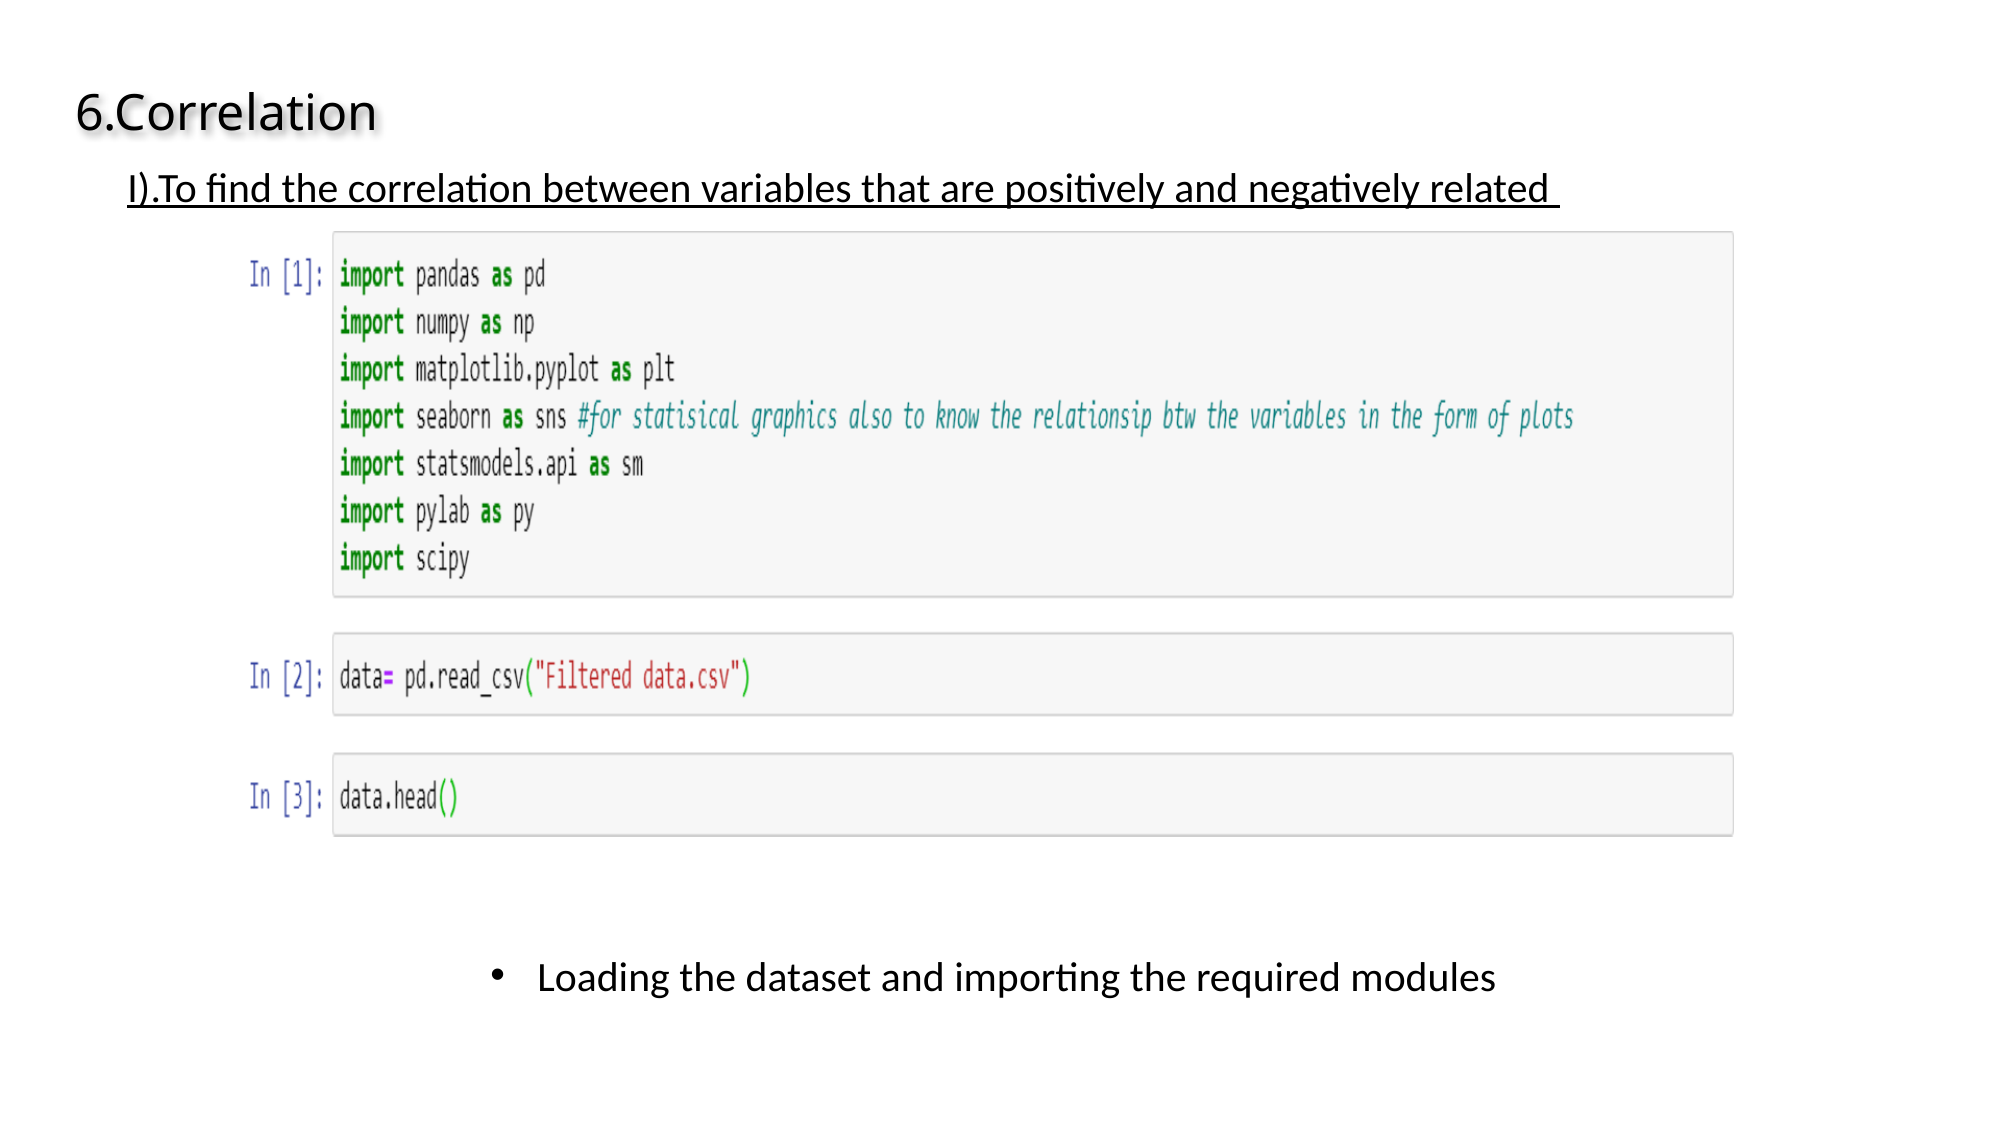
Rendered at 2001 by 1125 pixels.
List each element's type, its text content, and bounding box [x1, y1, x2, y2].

text_box I).To find the correlation between variables that are positively and negatively related [112, 153, 2000, 279]
picture [249, 231, 1738, 837]
text_box Loading the dataset and importing the required modules [475, 942, 1774, 1057]
text_box 6.Correlation [60, 69, 2000, 149]
